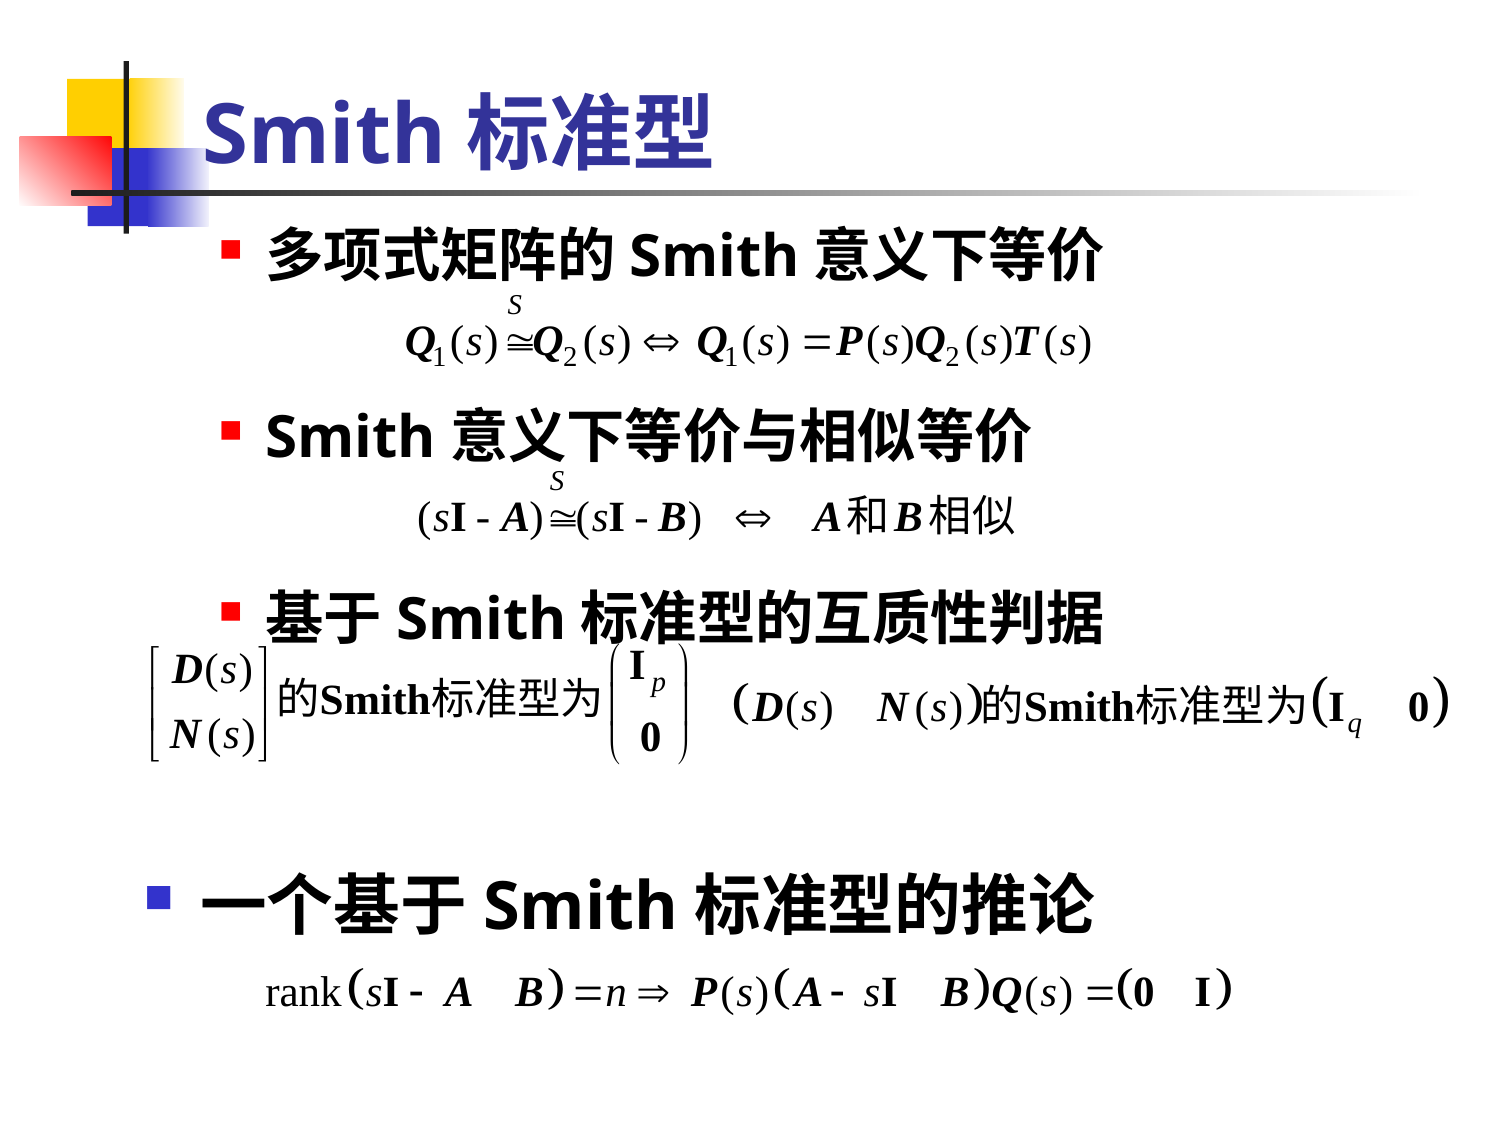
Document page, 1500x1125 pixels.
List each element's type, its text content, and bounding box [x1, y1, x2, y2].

title Smith标准型 [187, 0, 1467, 188]
list 多项式矩阵的Smith意义下等价 Smith意义下等价与相似等价 基于Smith标准型的互质性判据 一个基于Smith标准型的推论 [128, 210, 1470, 1007]
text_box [257, 960, 1239, 1032]
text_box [140, 632, 702, 778]
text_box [409, 456, 1025, 553]
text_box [397, 280, 1104, 377]
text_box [725, 667, 1457, 755]
